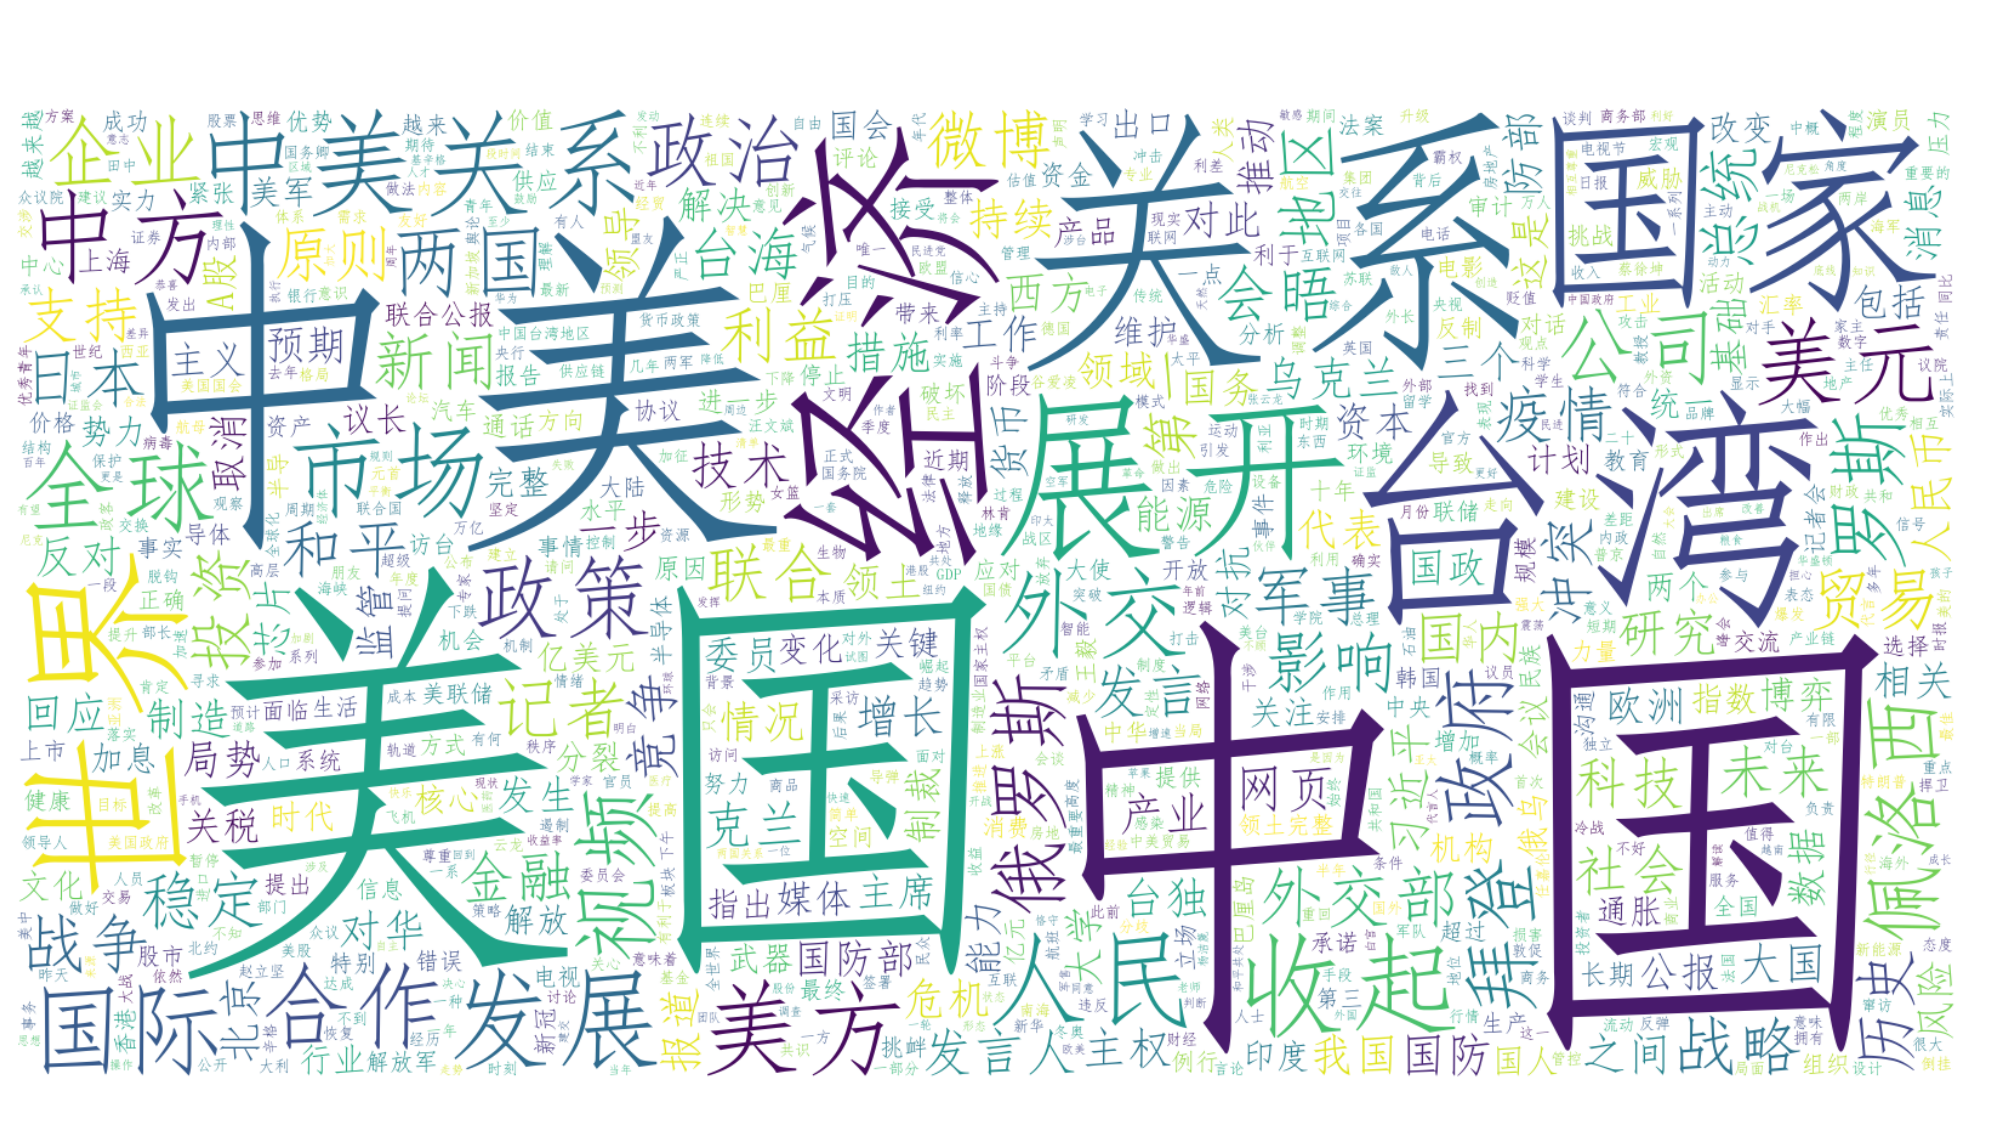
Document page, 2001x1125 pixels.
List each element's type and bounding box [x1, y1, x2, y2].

picture [16, 107, 1958, 1079]
